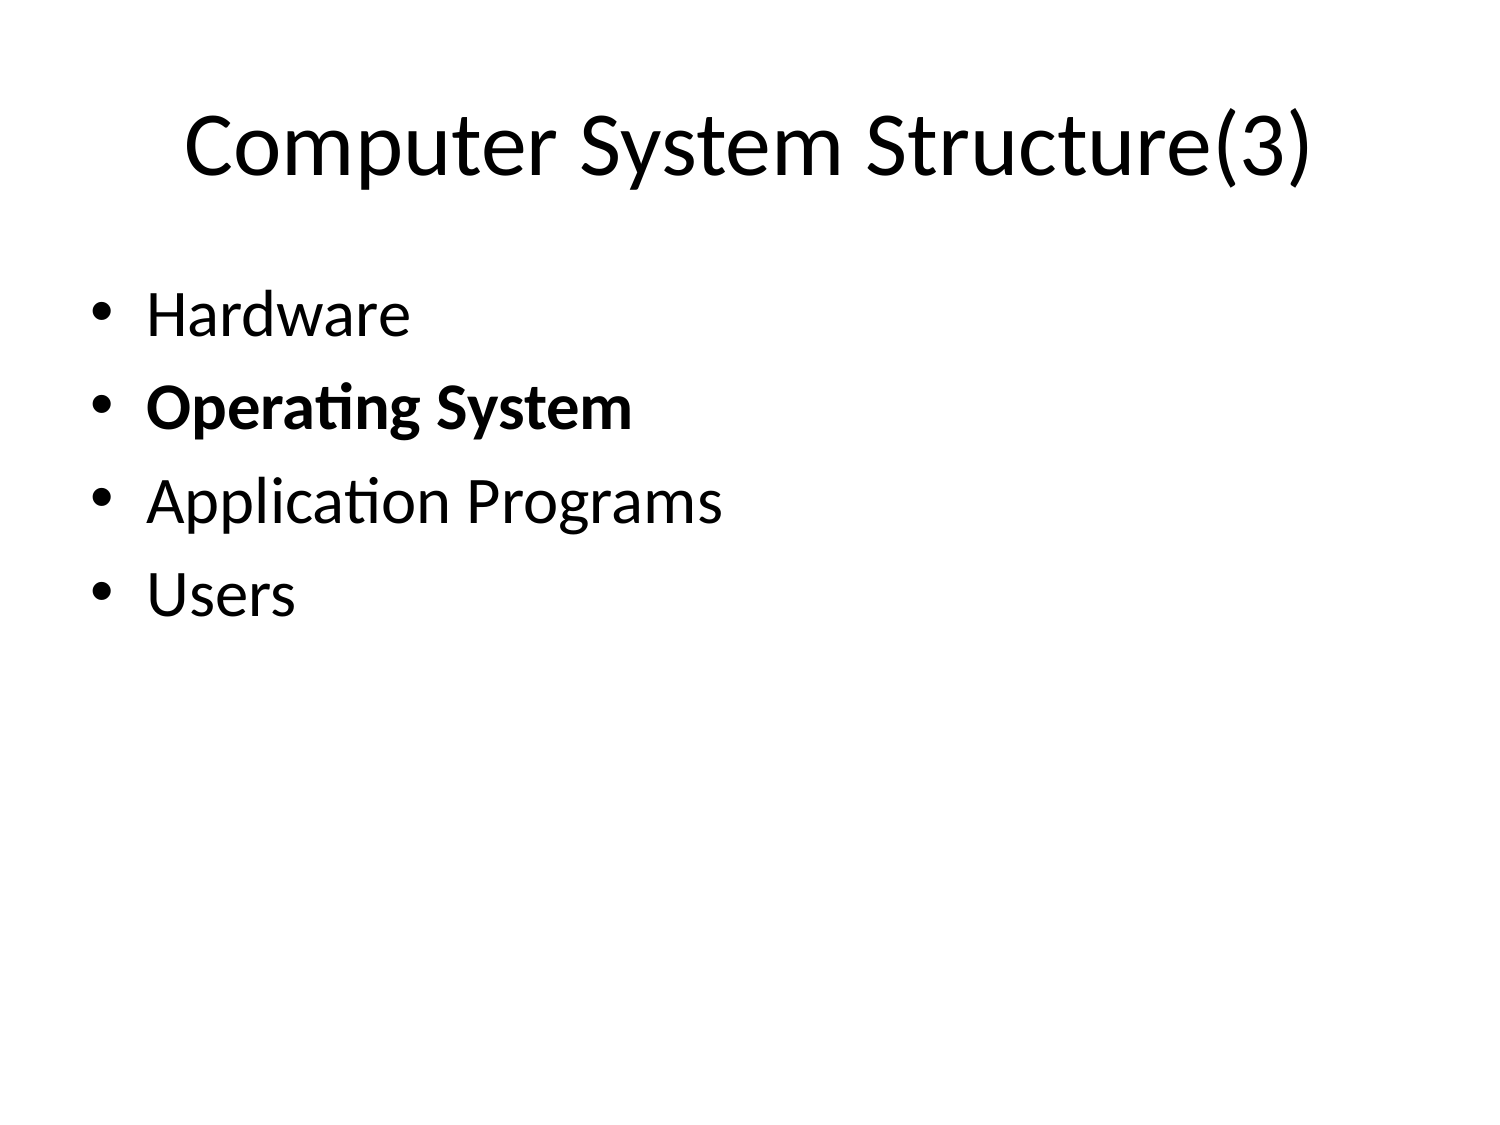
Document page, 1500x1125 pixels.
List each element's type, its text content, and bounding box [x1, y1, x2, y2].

title Computer System Structure(3) [75, 45, 1425, 233]
list Hardware Operating System Application Programs Users [75, 262, 1425, 1005]
